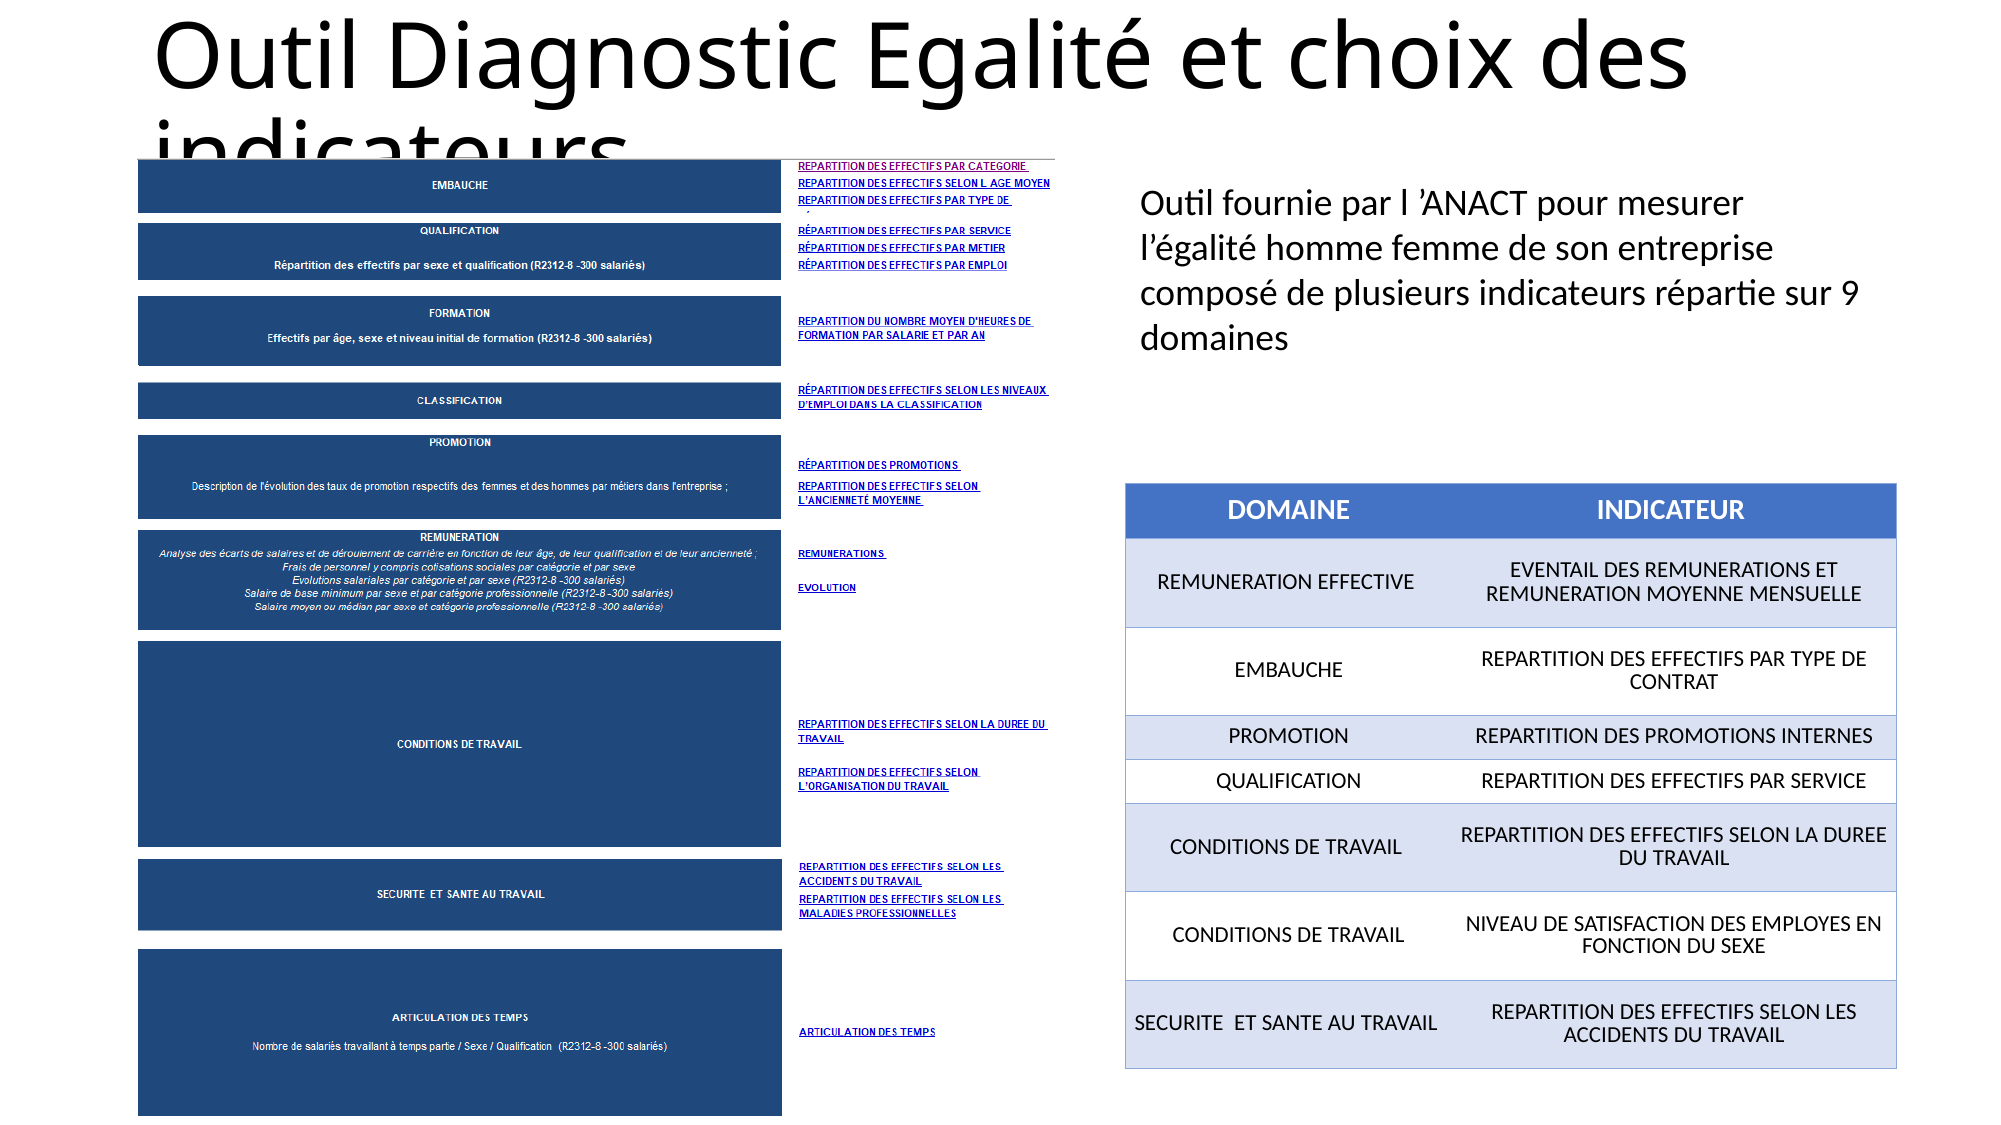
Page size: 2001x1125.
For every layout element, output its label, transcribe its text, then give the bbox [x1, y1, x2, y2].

table_header DOMAINE [1126, 484, 1452, 538]
table_cell QUALIFICATION [1126, 760, 1452, 803]
table_cell EVENTAIL DES REMUNERATIONS ET REMUNERATION MOYENNE MENSUELLE [1452, 539, 1896, 627]
table_cell REPARTITION DES EFFECTIFS SELON LES ACCIDENTS DU TRAVAIL [1452, 981, 1896, 1068]
table_cell REMUNERATION EFFECTIVE [1126, 539, 1452, 627]
table_cell SECURITE ET SANTE AU TRAVAIL [1126, 981, 1452, 1068]
table_cell CONDITIONS DE TRAVAIL [1126, 892, 1452, 980]
table_cell NIVEAU DE SATISFACTION DES EMPLOYES EN FONCTION DU SEXE [1452, 892, 1896, 980]
table_cell EMBAUCHE [1126, 628, 1452, 715]
table_header INDICATEUR [1452, 484, 1896, 538]
table_cell REPARTITION DES PROMOTIONS INTERNES [1452, 716, 1896, 759]
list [137, 158, 1055, 851]
table_cell PROMOTION [1126, 716, 1452, 759]
table_cell REPARTITION DES EFFECTIFS SELON LA DUREE DU TRAVAIL [1452, 804, 1896, 891]
table_cell REPARTITION DES EFFECTIFS PAR TYPE DE CONTRAT [1452, 628, 1896, 715]
table_cell REPARTITION DES EFFECTIFS PAR SERVICE [1452, 760, 1896, 803]
text_box Outil fournie par l ’ANACT pour mesurer l’égalité homme femme de son entreprise composé de plusieurs indicateurs répartie sur 9 domaines [1125, 170, 1883, 366]
picture [137, 847, 1012, 1119]
title Outil Diagnostic Egalité et choix des indicateurs [137, 0, 1970, 218]
table_cell CONDITIONS DE TRAVAIL [1126, 804, 1452, 891]
